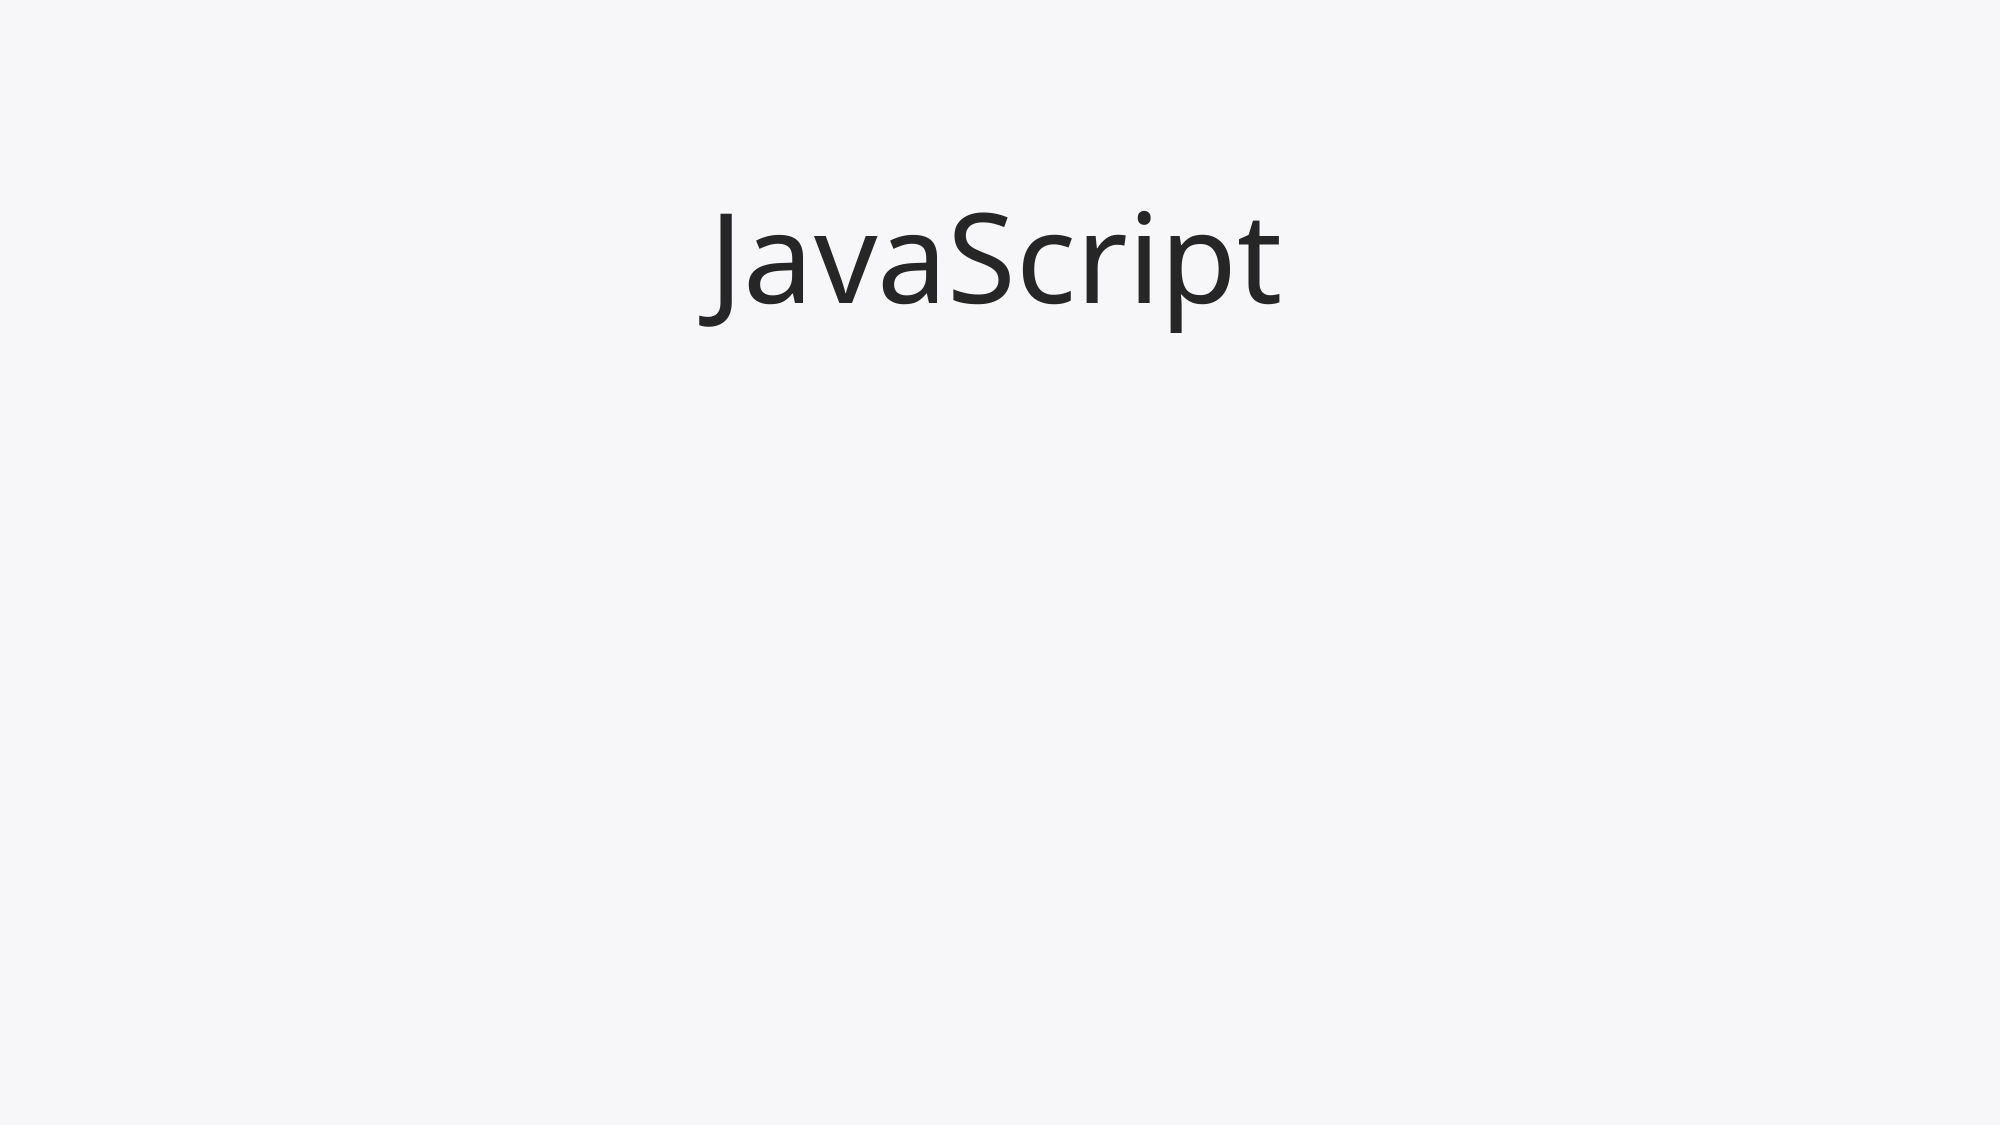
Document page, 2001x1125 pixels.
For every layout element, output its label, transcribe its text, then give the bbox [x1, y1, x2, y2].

title JavaScript [246, 171, 1747, 339]
